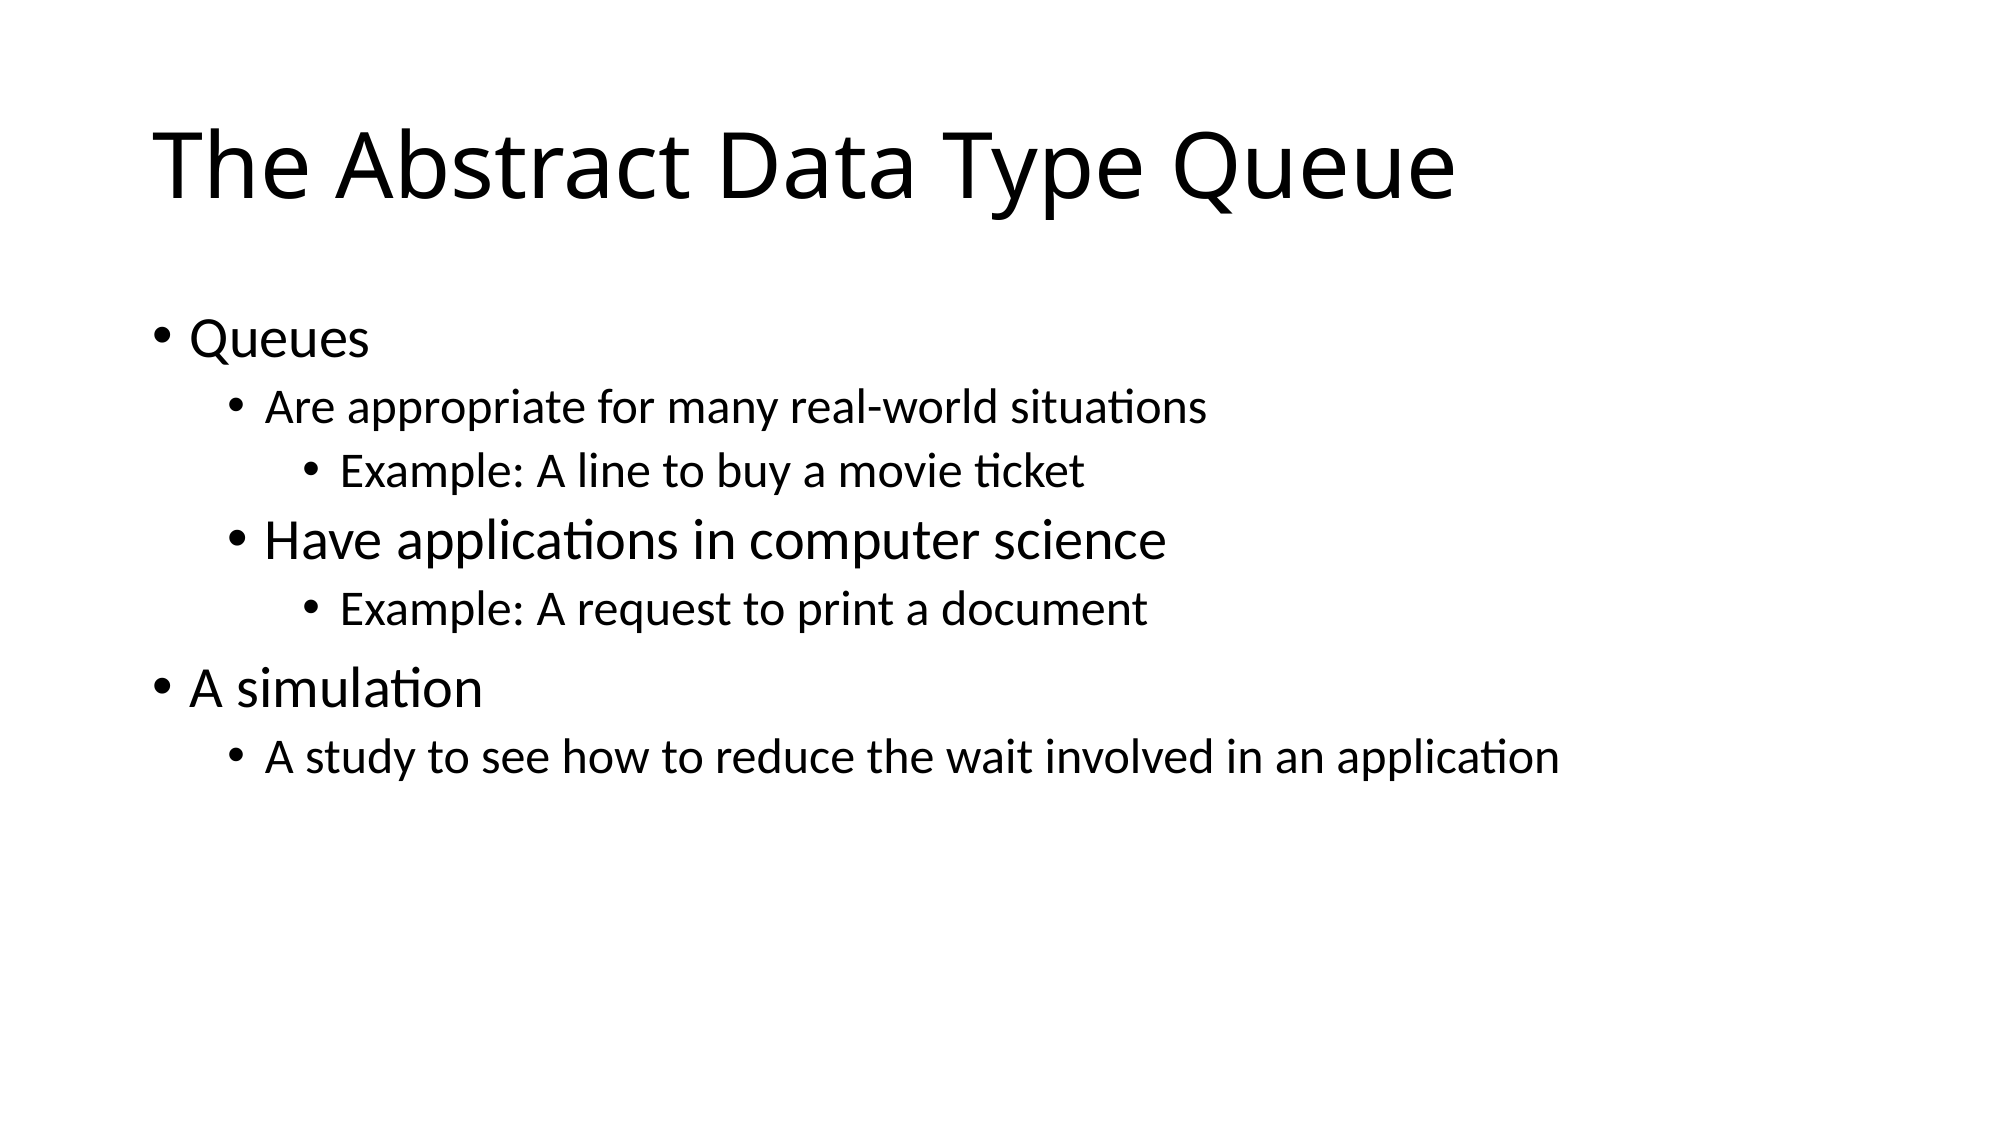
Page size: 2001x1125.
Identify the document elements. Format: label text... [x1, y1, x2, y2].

title The Abstract Data Type Queue [137, 59, 1863, 278]
list Queues Are appropriate for many real-world situations Example: A line to buy a movie ticket Have applications in computer science Example: A request to print a document A simulation A study to see how to reduce the wait involved in an application [137, 299, 1863, 1014]
